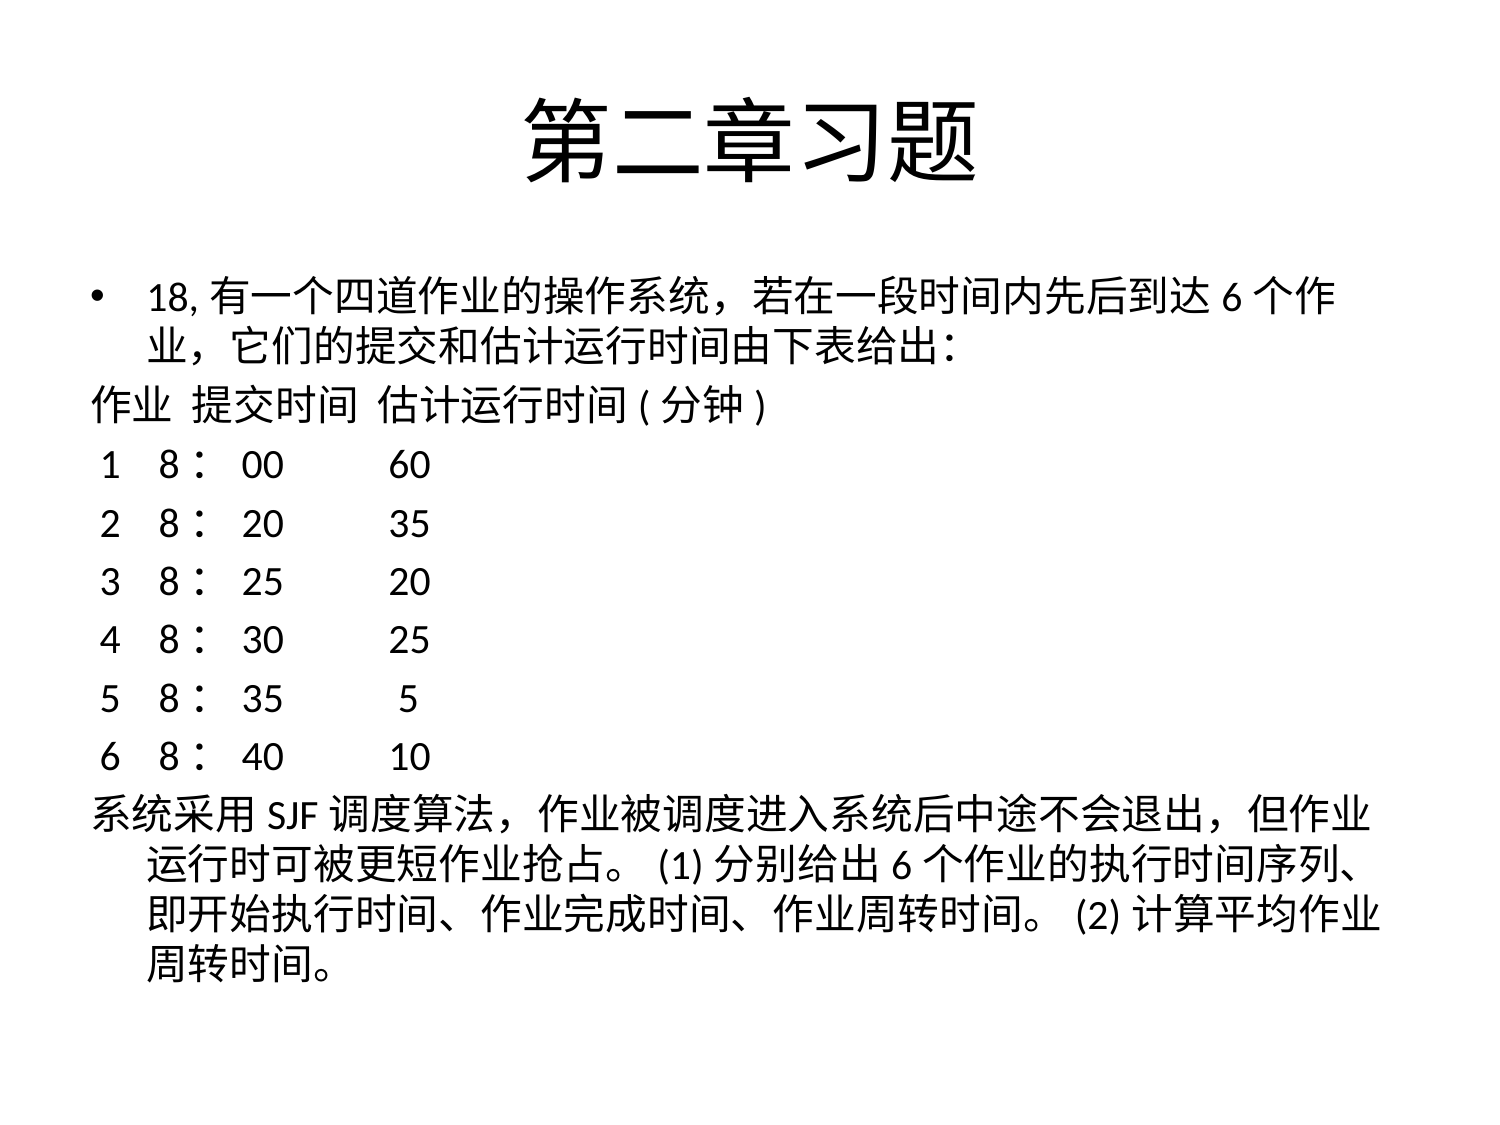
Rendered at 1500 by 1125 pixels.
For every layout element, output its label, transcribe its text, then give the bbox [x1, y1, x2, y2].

title 第二章习题 [75, 45, 1425, 233]
list 18,有一个四道作业的操作系统，若在一段时间内先后到达6个作业，它们的提交和估计运行时间由下表给出： 作业 提交时间 估计运行时间(分钟) 1 8：00 60 2 8：20 35 3 8：25 20 4 8：30 25 5 8：35 5 6 8：40 10 系统采用SJF调度算法，作业被调度进入系统后中途不会退出，但作业运行时可被更短作业抢占。(1)分别给出6个作业的执行时间序列、即开始执行时间、作业完成时间、作业周转时间。(2)计算平均作业周转时间。 [75, 262, 1425, 1005]
